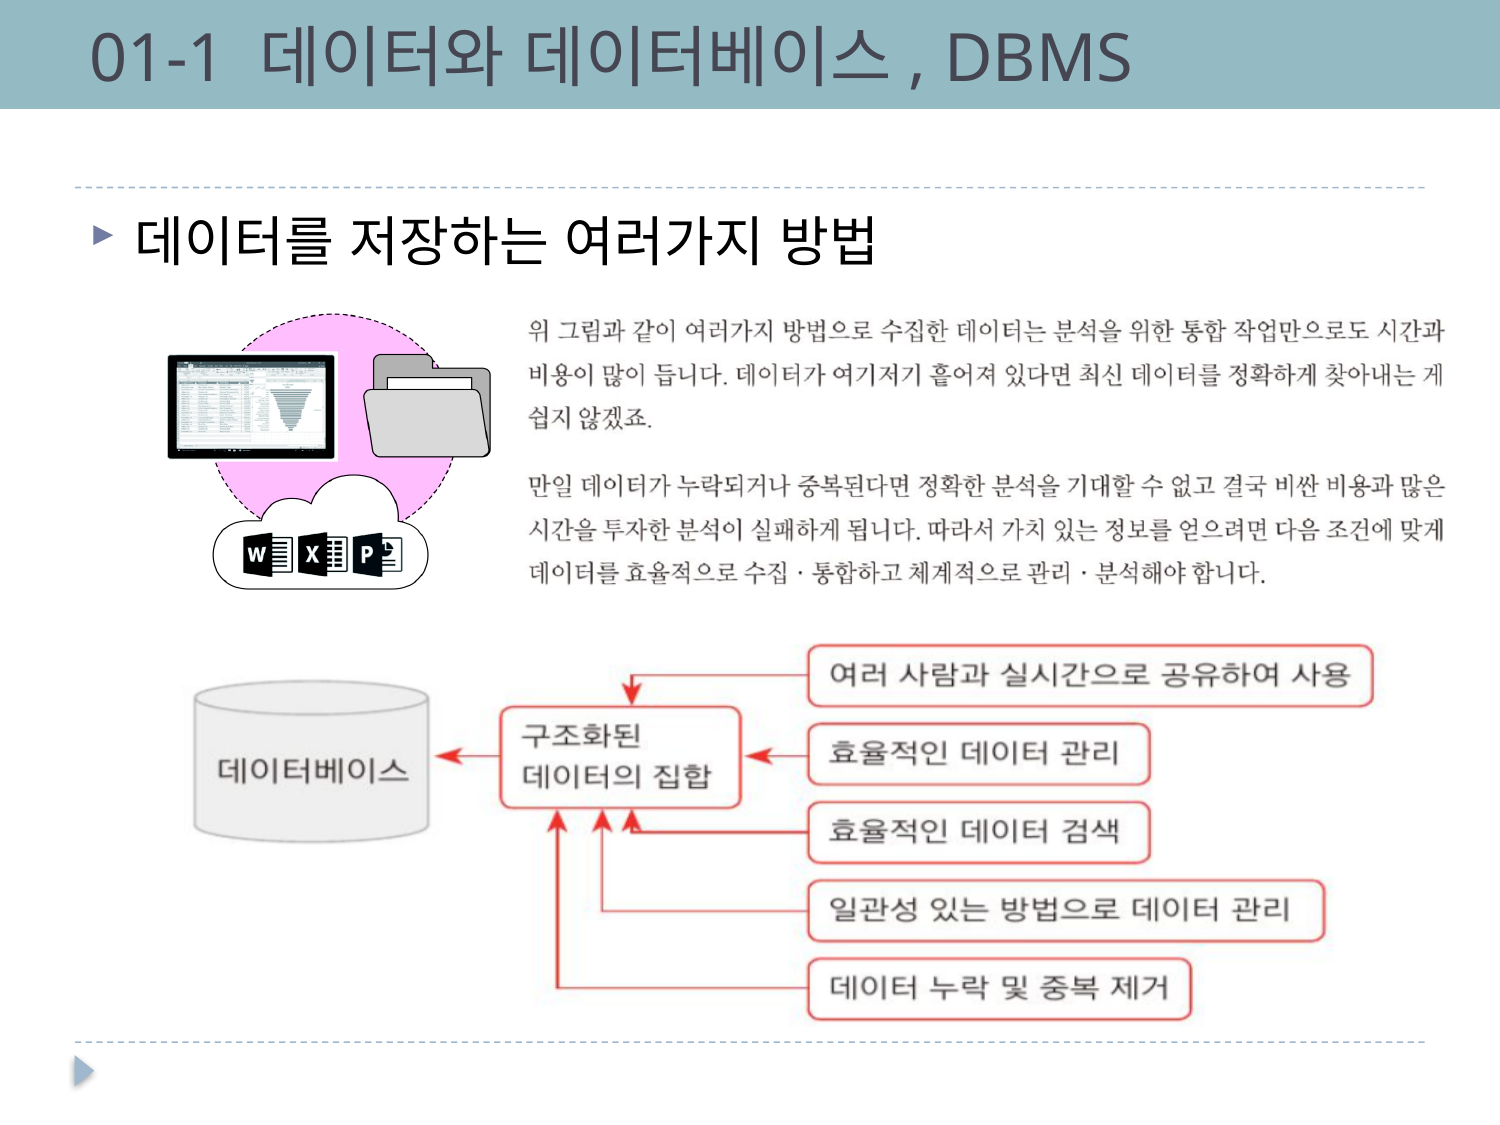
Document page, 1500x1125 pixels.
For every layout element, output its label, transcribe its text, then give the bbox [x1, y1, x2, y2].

picture [133, 290, 1448, 1042]
list 데이터를 저장하는 여러가지 방법 [75, 200, 1425, 1010]
title 01-1 데이터와 데이터베이스, DBMS [75, 0, 1425, 110]
